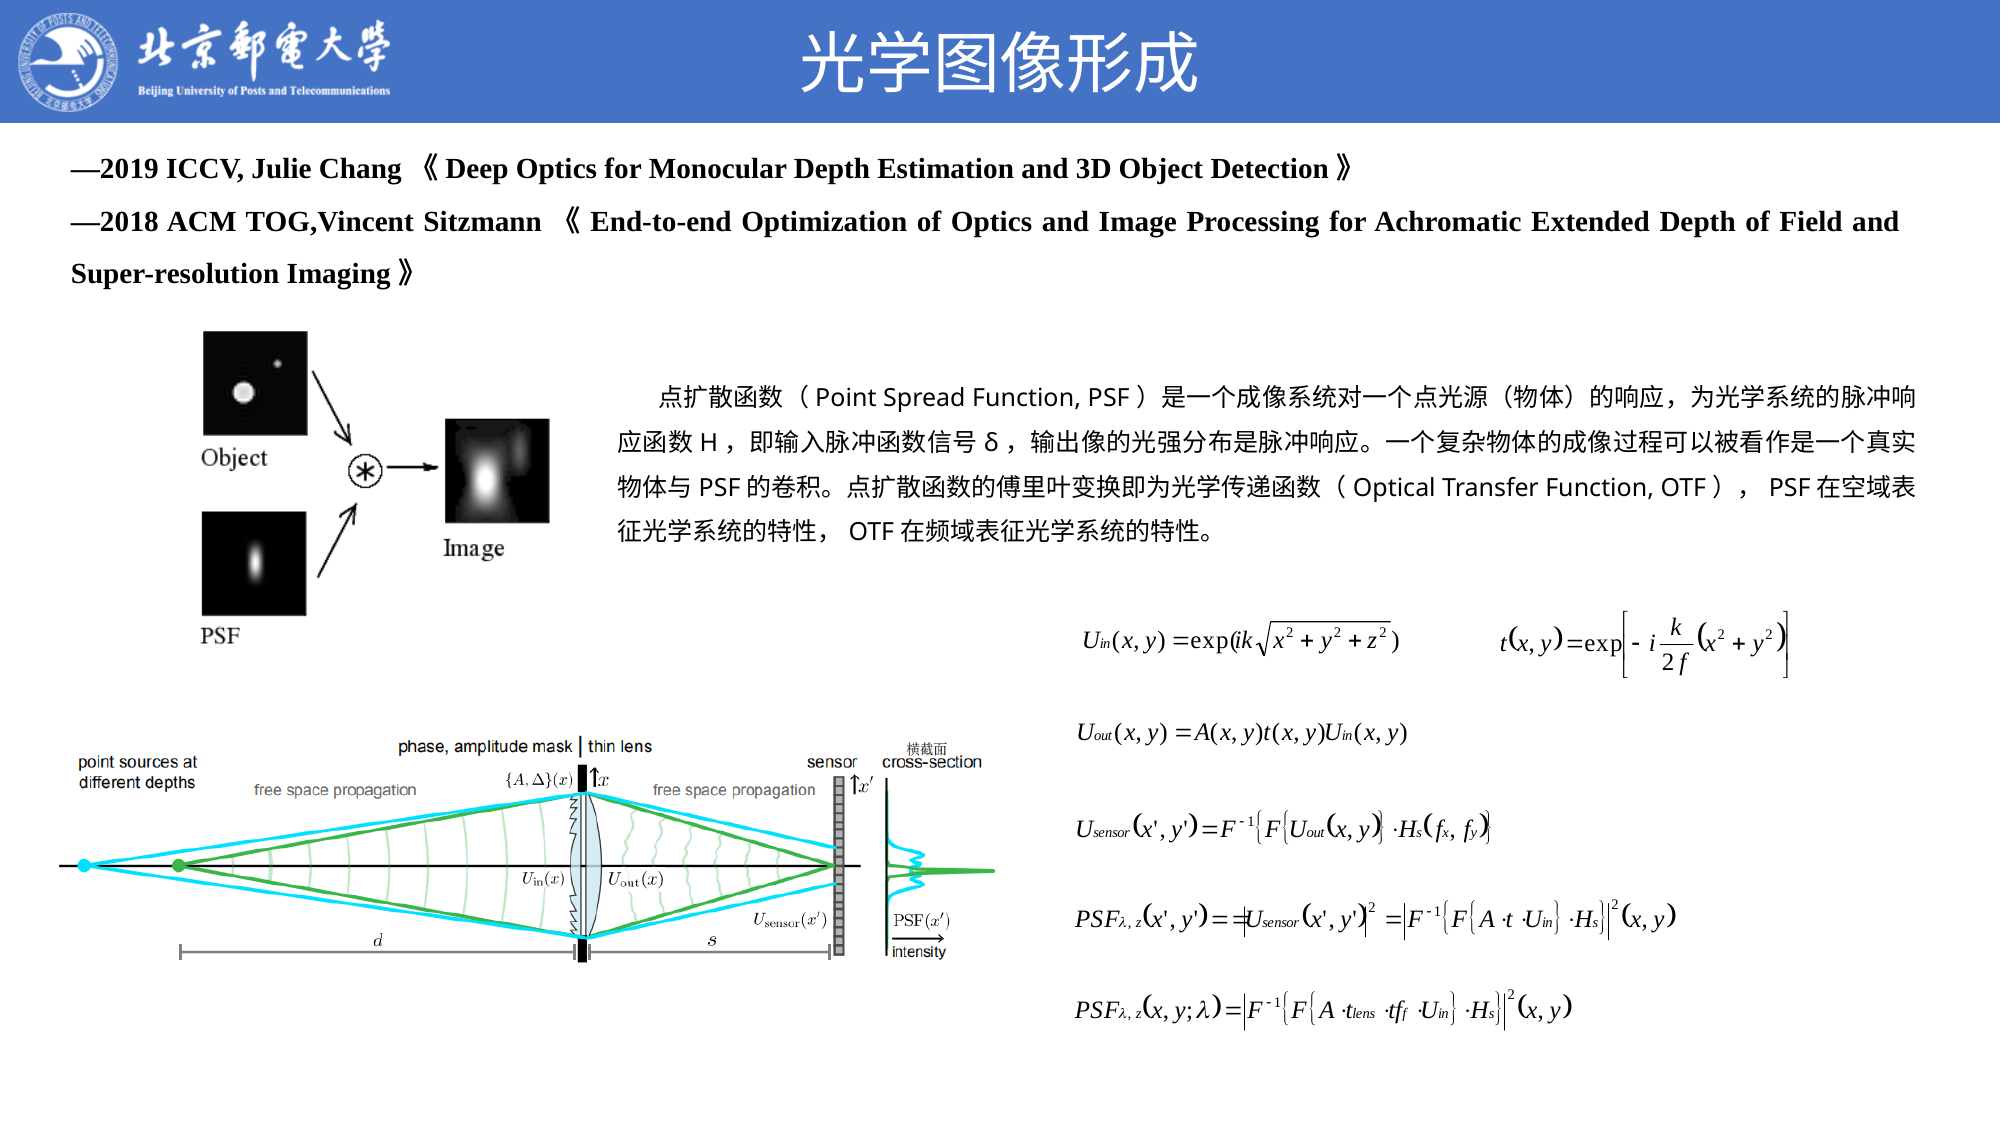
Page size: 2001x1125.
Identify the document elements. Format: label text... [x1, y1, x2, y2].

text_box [1074, 717, 1413, 751]
text_box 光学图像形成 [698, 13, 1301, 109]
picture [189, 317, 559, 658]
text_box 点扩散函数（Point Spread Function, PSF）是一个成像系统对一个点光源（物体）的响应，为光学系统的脉冲响应函数H，即输入脉冲函数信号δ，输出像的光强分布是脉冲响应。一个复杂物体的成像过程可以被看作是一个真实物体与PSF的卷积。点扩散函数的傅里叶变换即为光学传递函数（Optical Transfer Function, OTF），PSF在空域表征光学系统的特性，OTF在频域表征光学系统的特性。 [602, 358, 1932, 554]
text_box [1070, 892, 1677, 945]
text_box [1496, 607, 1797, 683]
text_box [1080, 615, 1404, 662]
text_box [1073, 810, 1497, 849]
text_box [1070, 982, 1573, 1035]
picture [18, 13, 390, 112]
text_box [0, 0, 2000, 124]
picture [55, 731, 999, 967]
text_box —2019 ICCV, Julie Chang《Deep Optics for Monocular Depth Estimation and 3D Object Detection》 —2018 ACM TOG,Vincent Sitzmann《End-to-end Optimization of Optics and Image Processing for Achromatic Extended Depth of Field and Super-resolution Imaging》 [56, 124, 1916, 297]
